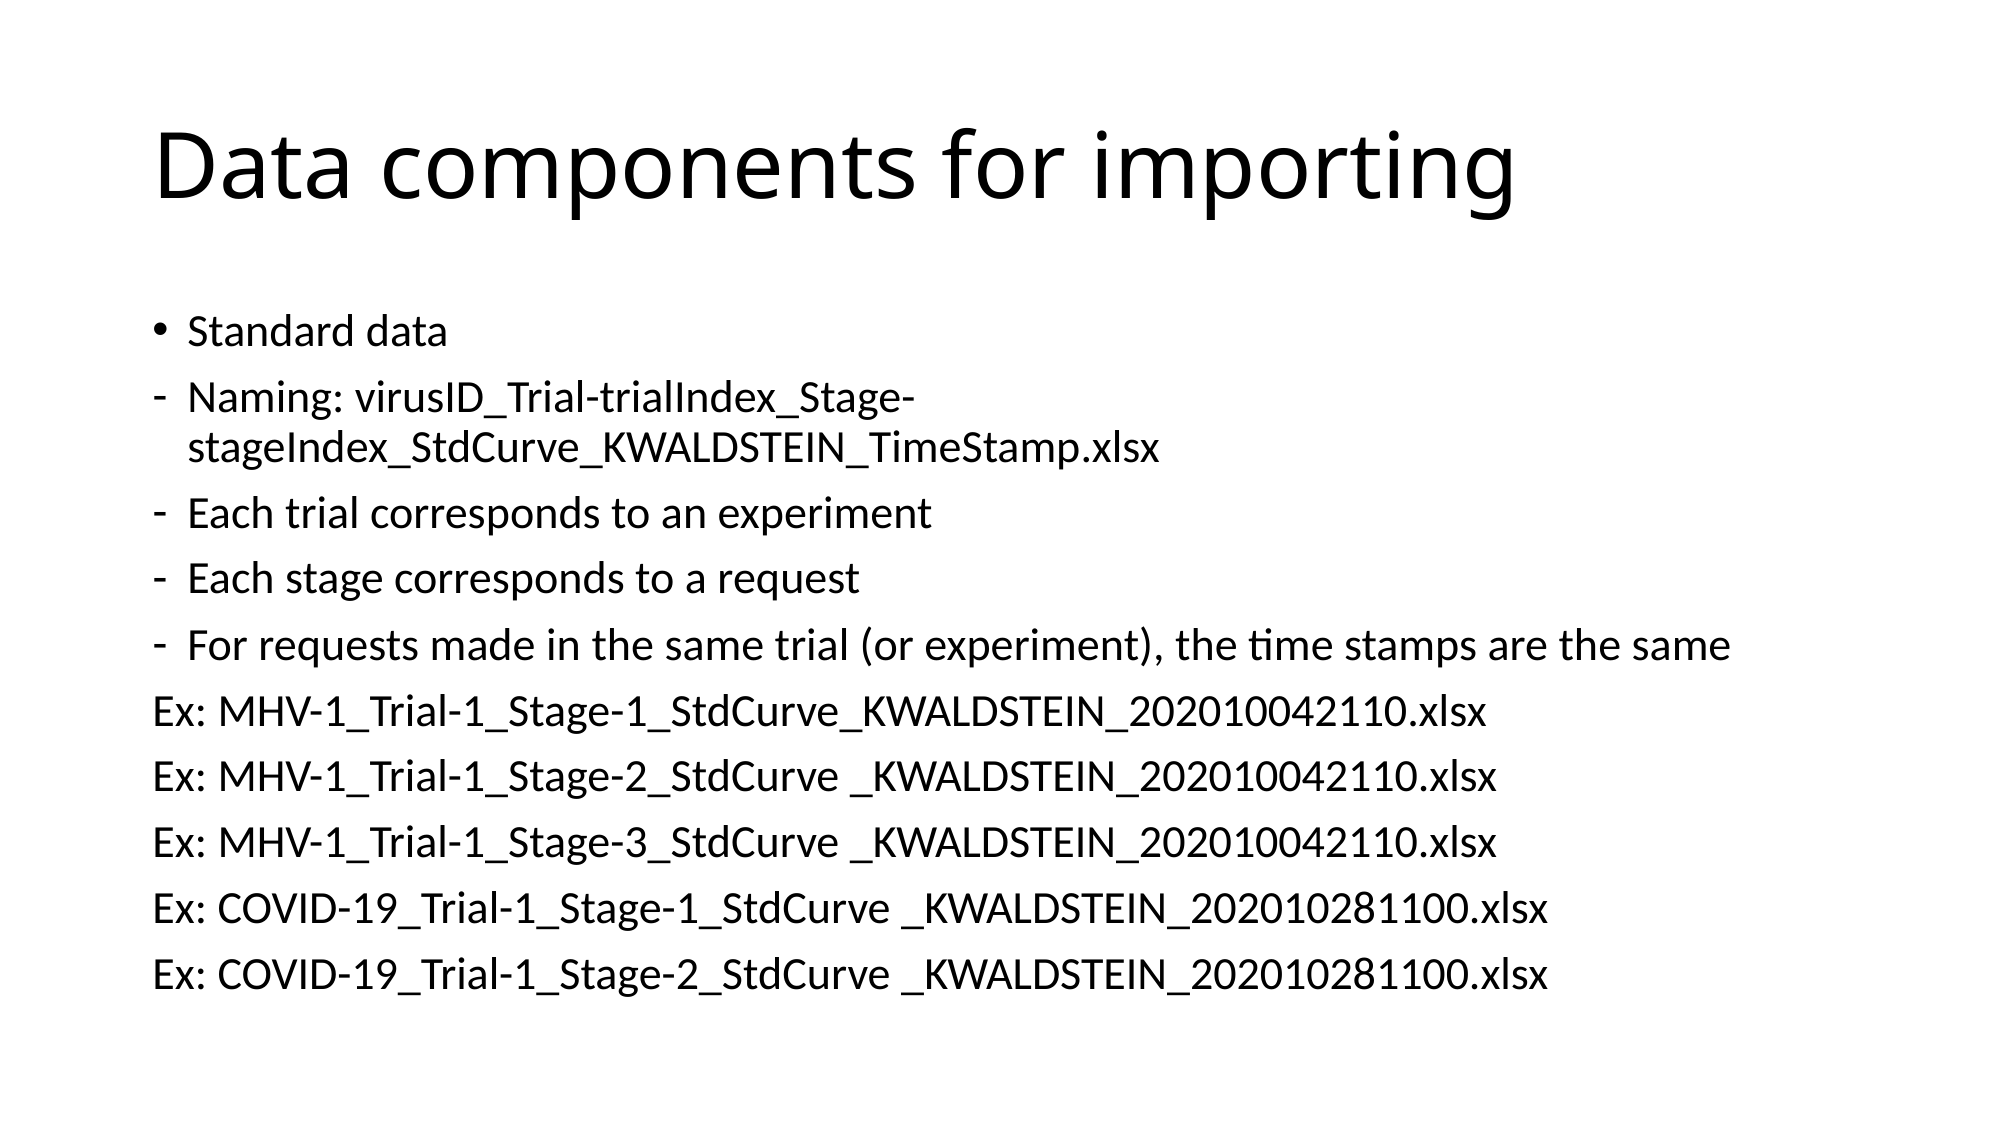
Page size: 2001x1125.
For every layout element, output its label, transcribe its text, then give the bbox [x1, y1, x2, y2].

list Standard data Naming: virusID_Trial-trialIndex_Stage-stageIndex_StdCurve_KWALDSTEIN_TimeStamp.xlsx Each trial corresponds to an experiment Each stage corresponds to a request For requests made in the same trial (or experiment), the time stamps are the same Ex: MHV-1_Trial-1_Stage-1_StdCurve_KWALDSTEIN_202010042110.xlsx Ex: MHV-1_Trial-1_Stage-2_StdCurve _KWALDSTEIN_202010042110.xlsx Ex: MHV-1_Trial-1_Stage-3_StdCurve _KWALDSTEIN_202010042110.xlsx Ex: COVID-19_Trial-1_Stage-1_StdCurve _KWALDSTEIN_202010281100.xlsx Ex: COVID-19_Trial-1_Stage-2_StdCurve _KWALDSTEIN_202010281100.xlsx [137, 299, 1863, 1014]
title Data components for importing [137, 59, 1863, 278]
